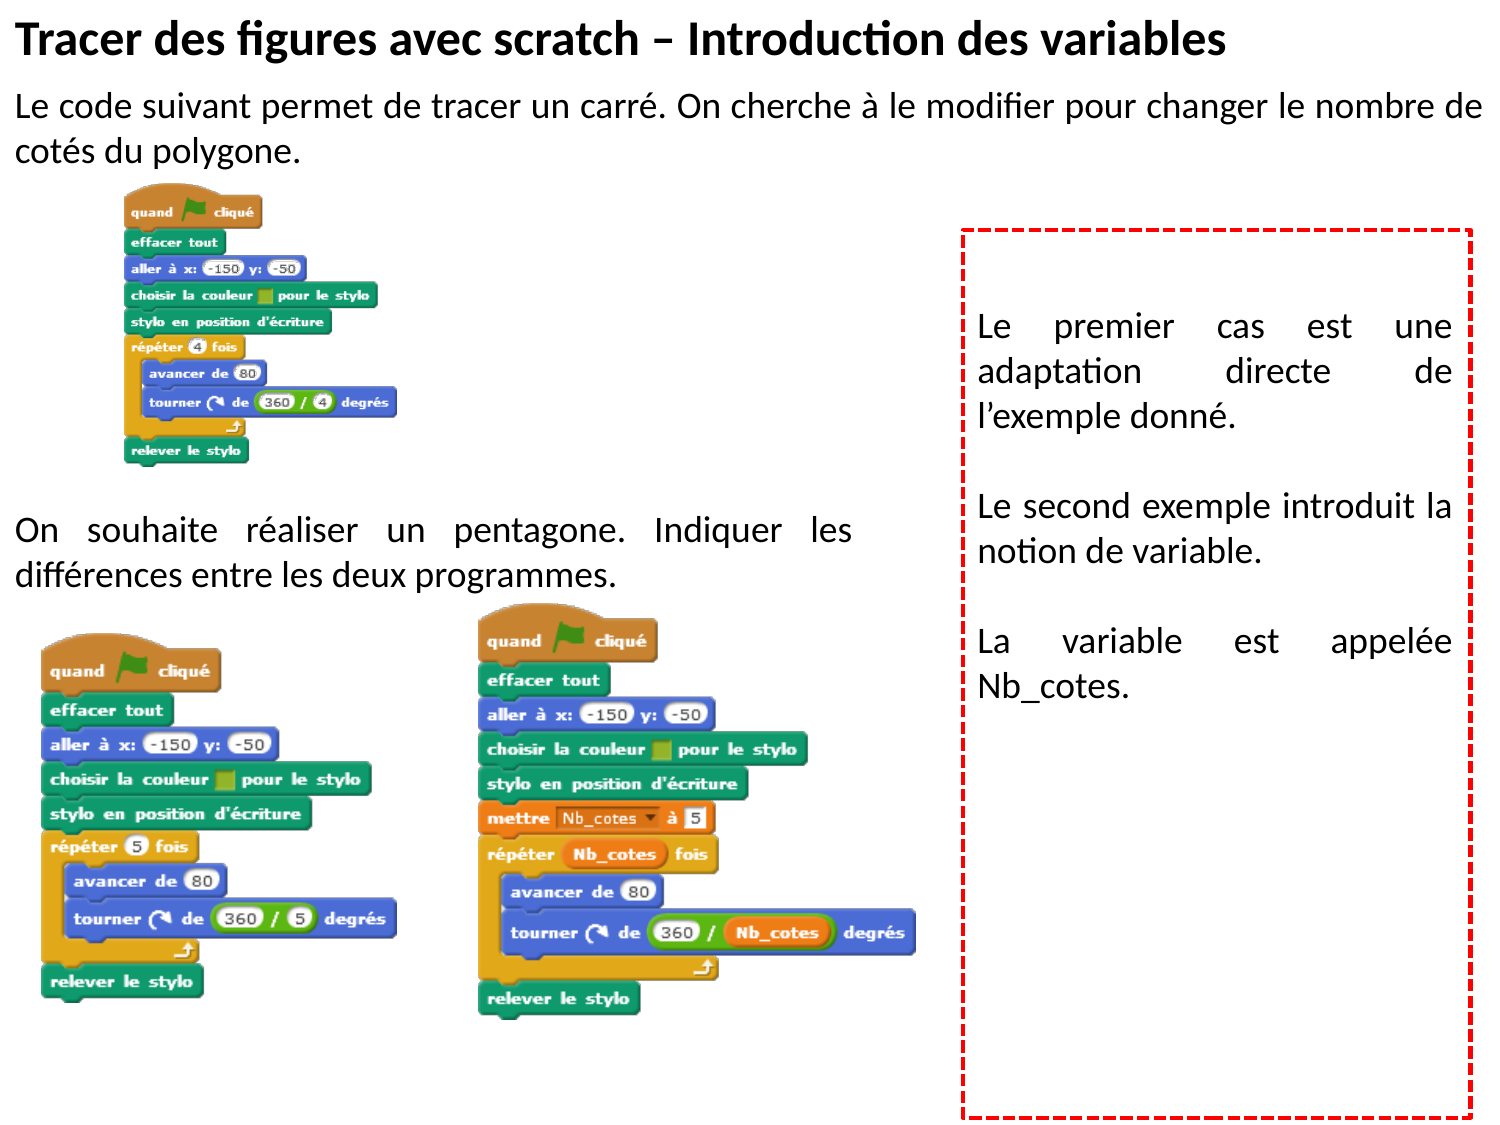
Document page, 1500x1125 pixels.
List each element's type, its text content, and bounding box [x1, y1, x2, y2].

text_box On souhaite réaliser un pentagone. Indiquer les différences entre les deux programmes. [0, 497, 869, 603]
picture [477, 603, 916, 1020]
text_box Le code suivant permet de tracer un carré. On cherche à le modifier pour changer le nombre de cotés du polygone. [0, 73, 1500, 179]
text_box Tracer des figures avec scratch – Introduction des variables [0, 0, 1500, 73]
text_box Le premier cas est une adaptation directe de l’exemple donné. Le second exemple introduit la notion de variable. La variable est appelée Nb_cotes. [962, 293, 1468, 714]
picture [41, 633, 397, 1003]
picture [124, 183, 397, 467]
text_box [961, 228, 1473, 1120]
